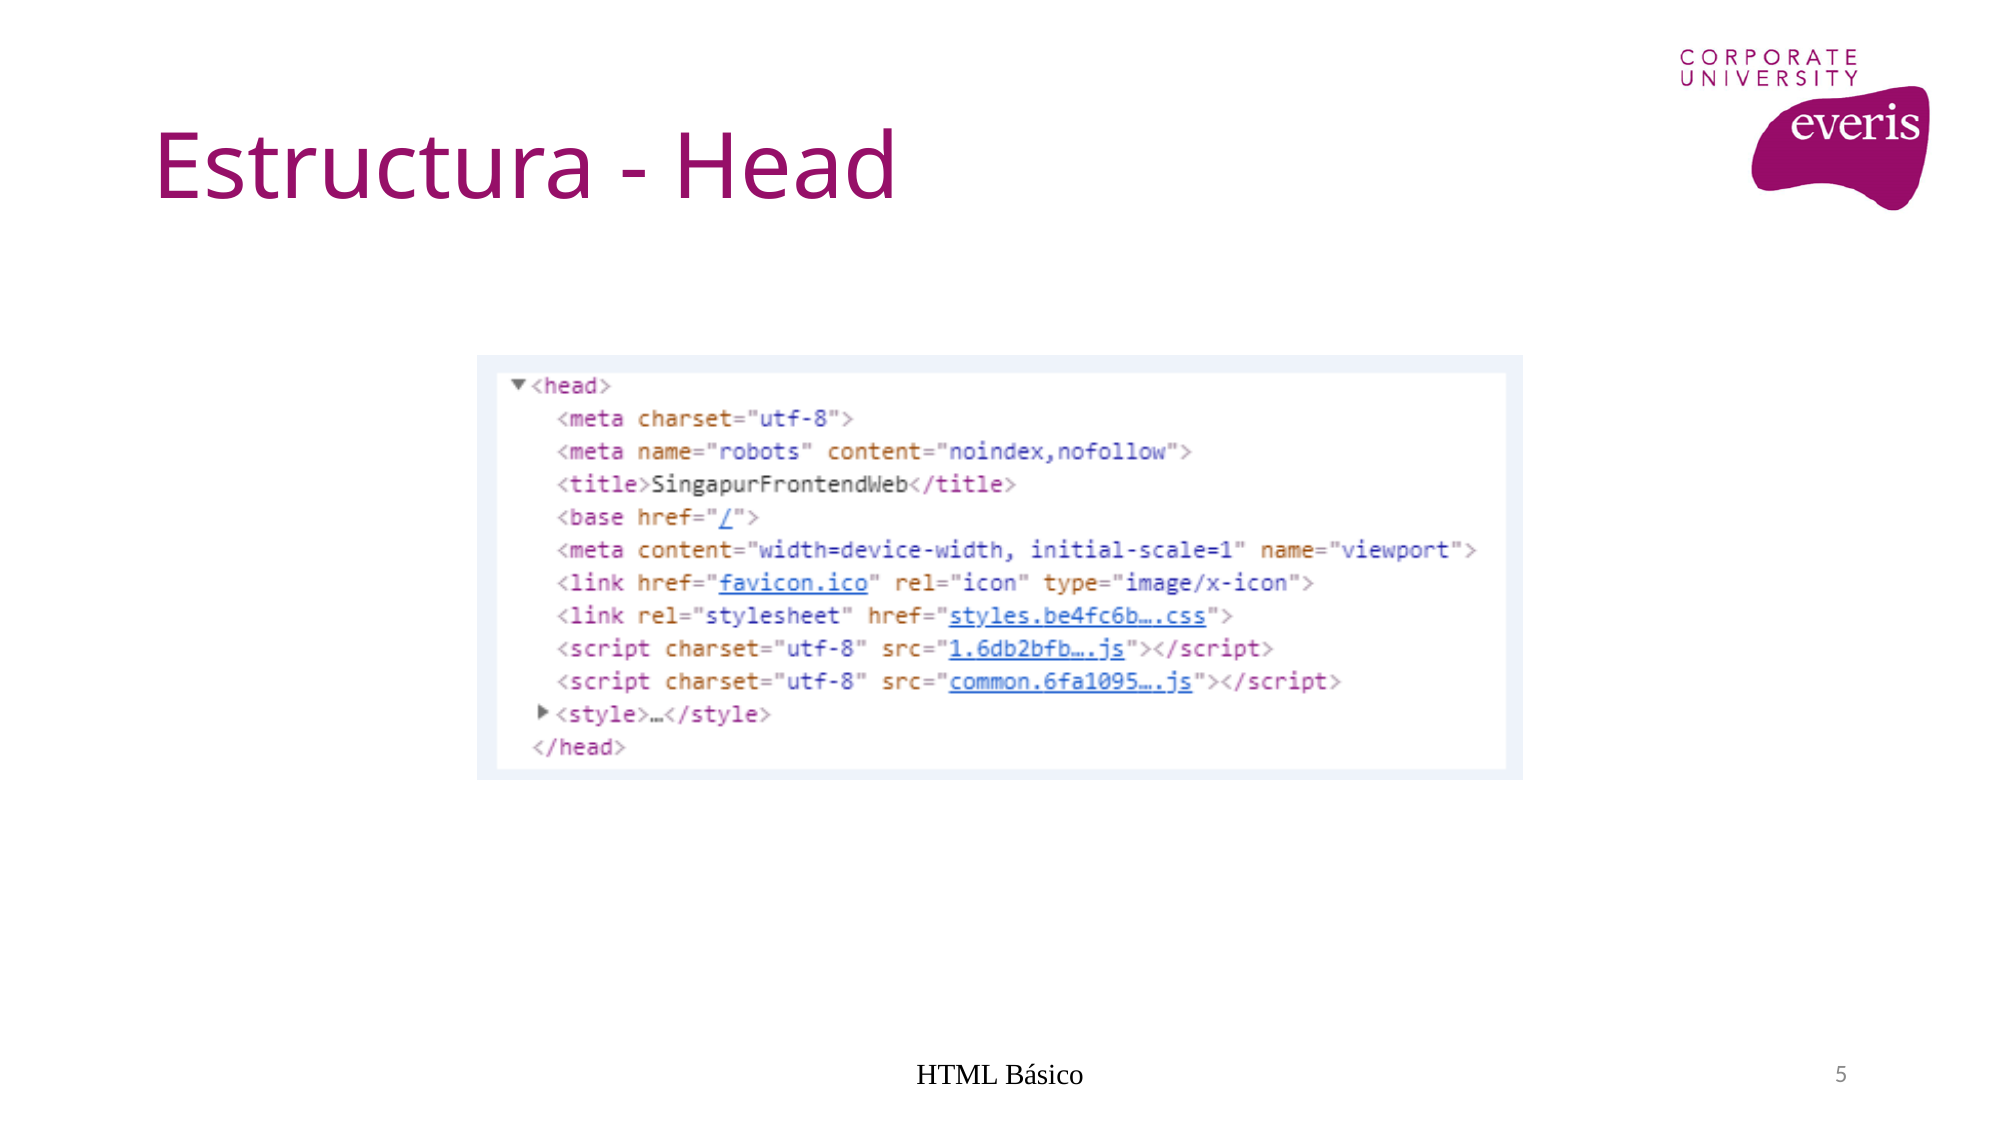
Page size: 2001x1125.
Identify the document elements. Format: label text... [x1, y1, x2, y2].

slide_number 5 [1412, 1042, 1863, 1103]
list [477, 355, 1523, 780]
picture [1650, 32, 1952, 233]
footer HTML Básico [662, 1042, 1338, 1103]
title Estructura - Head [137, 59, 1863, 278]
